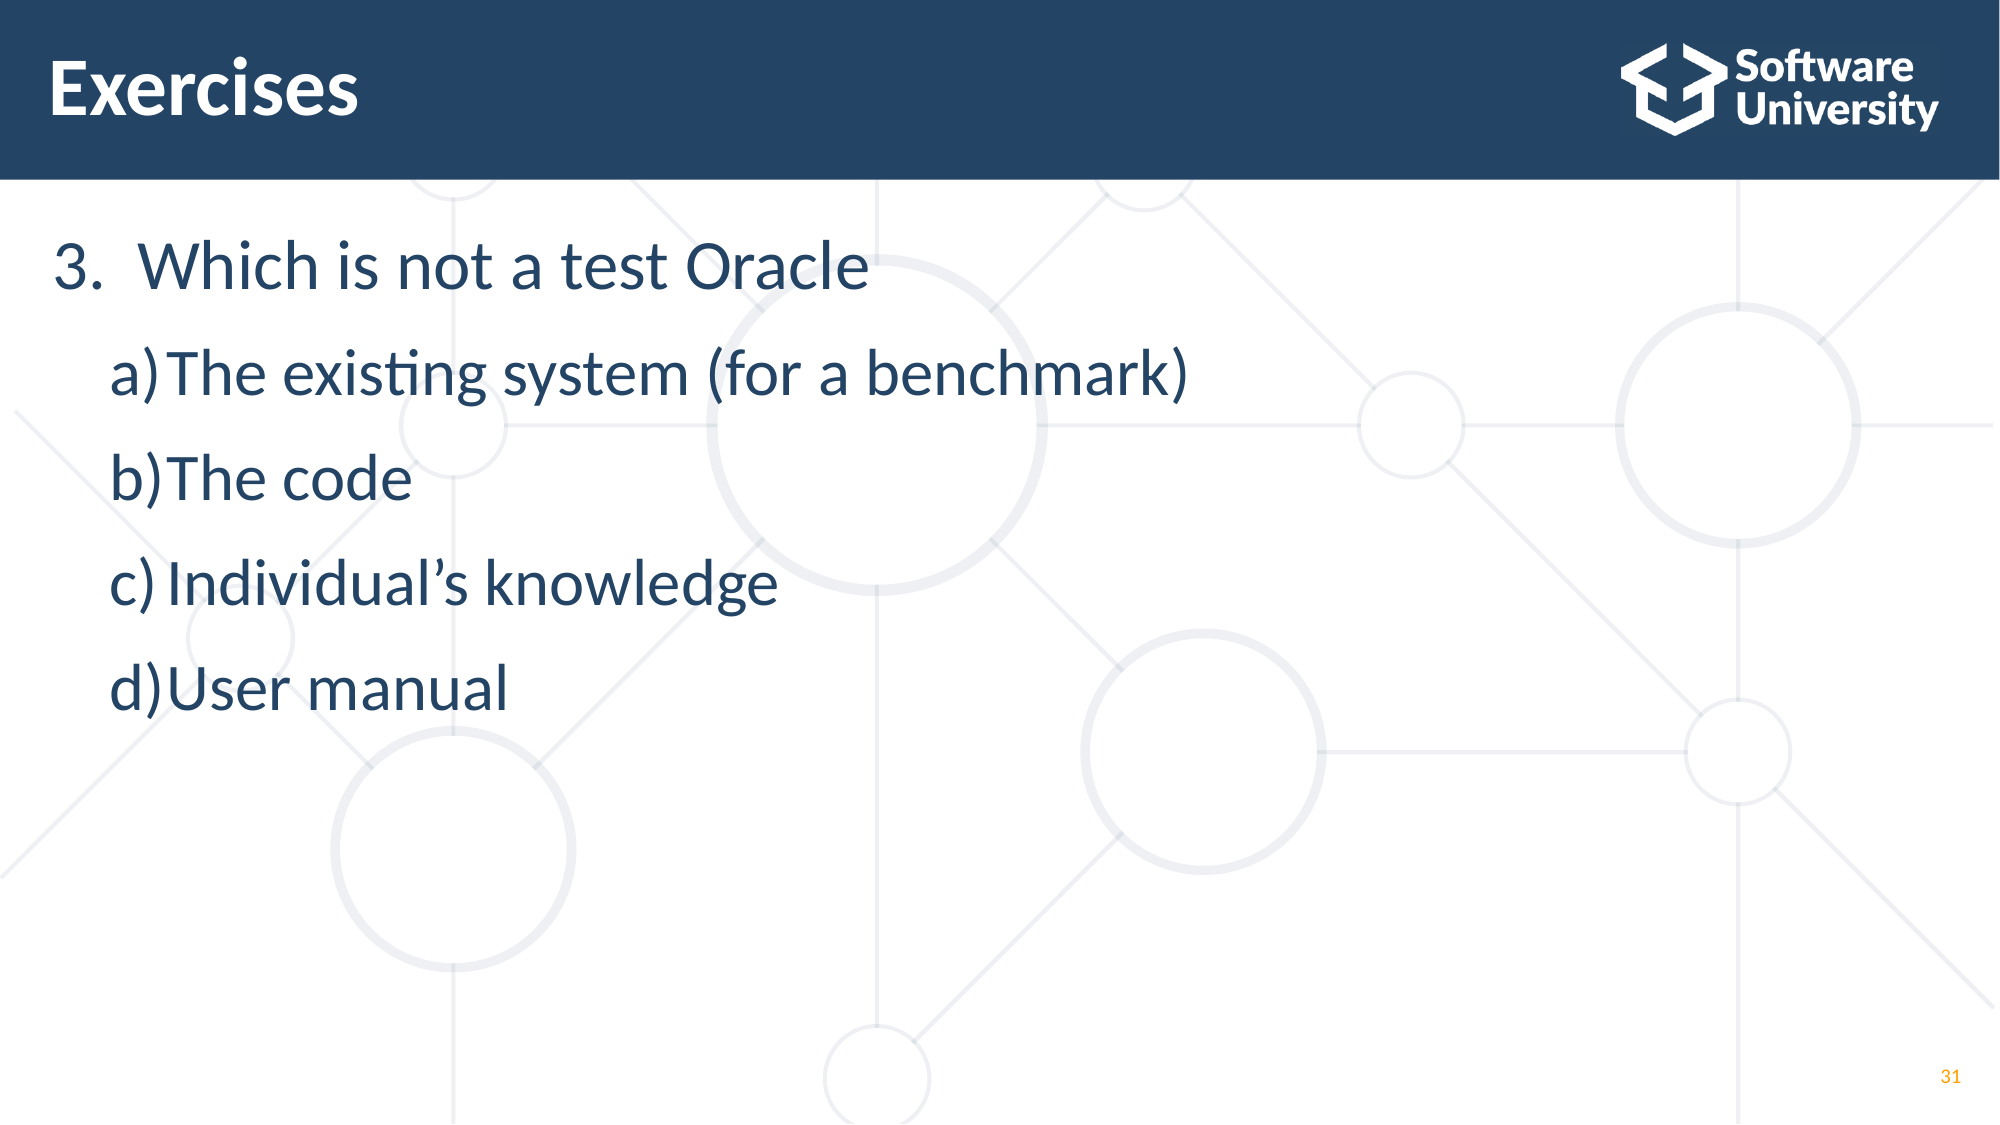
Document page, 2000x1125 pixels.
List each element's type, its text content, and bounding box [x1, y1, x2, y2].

picture [1621, 43, 1939, 136]
title Exercises [31, 16, 1591, 162]
slide_number 31 [1896, 1049, 1968, 1101]
list Which is not a test Oracle The existing system (for a benchmark) The code Individual’s knowledge User manual [34, 212, 1972, 913]
